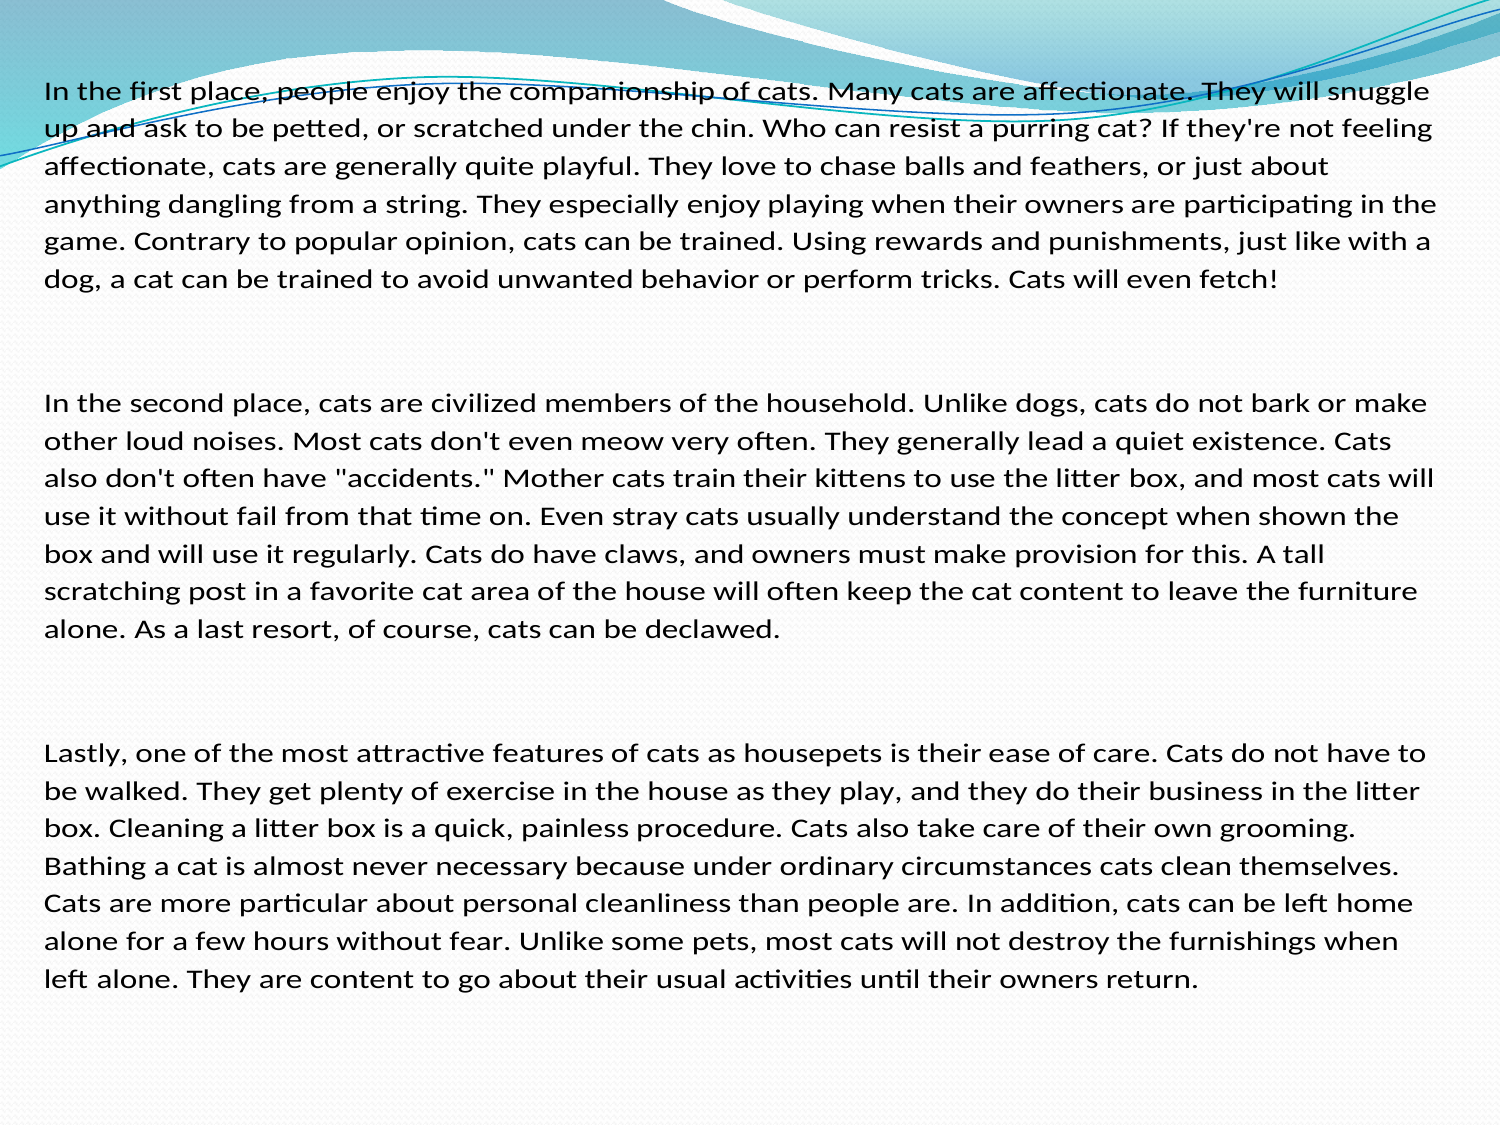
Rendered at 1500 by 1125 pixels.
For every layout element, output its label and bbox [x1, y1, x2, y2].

picture [43, 74, 1451, 1026]
